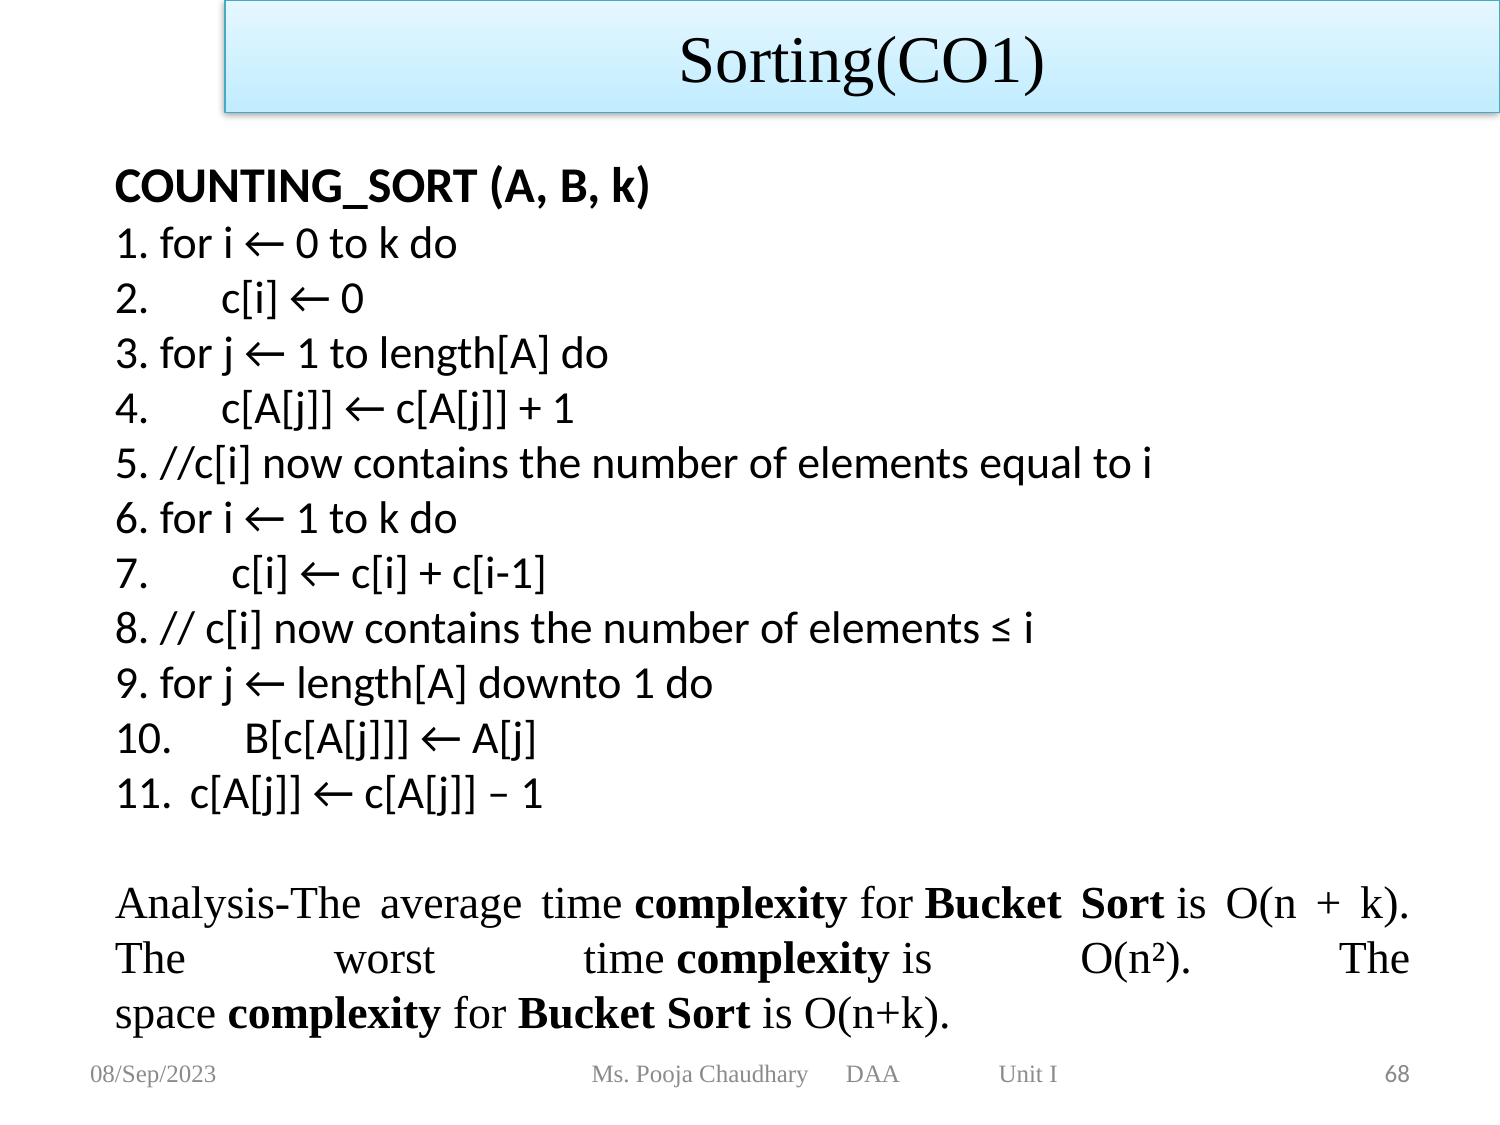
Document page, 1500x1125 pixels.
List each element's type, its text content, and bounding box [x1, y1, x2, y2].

text_box COUNTING_SORT (A, B, k) 1. for i ← 0 to k do 2. c[i] ← 0 3. for j ← 1 to length[A] do 4. c[A[j]] ← c[A[j]] + 1 5. //c[i] now contains the number of elements equal to i 6. for i ← 1 to k do 7. c[i] ← c[i] + c[i-1] 8. // c[i] now contains the number of elements ≤ i 9. for j ← length[A] downto 1 do 10. B[c[A[j]]] ← A[j] c[A[j]] ← c[A[j]] – 1 Analysis-The average time complexity for Bucket Sort is O(n + k). The worst time complexity is O(n²). The space complexity for Bucket Sort is O(n+k). [99, 145, 1425, 1045]
footer Ms. Pooja Chaudhary DAA Unit I [412, 1045, 1074, 1103]
text_box Sorting(CO1) [224, 0, 1500, 113]
slide_number 68 [1074, 1045, 1425, 1103]
slide_number 08/Sep/2023 [75, 1042, 412, 1103]
